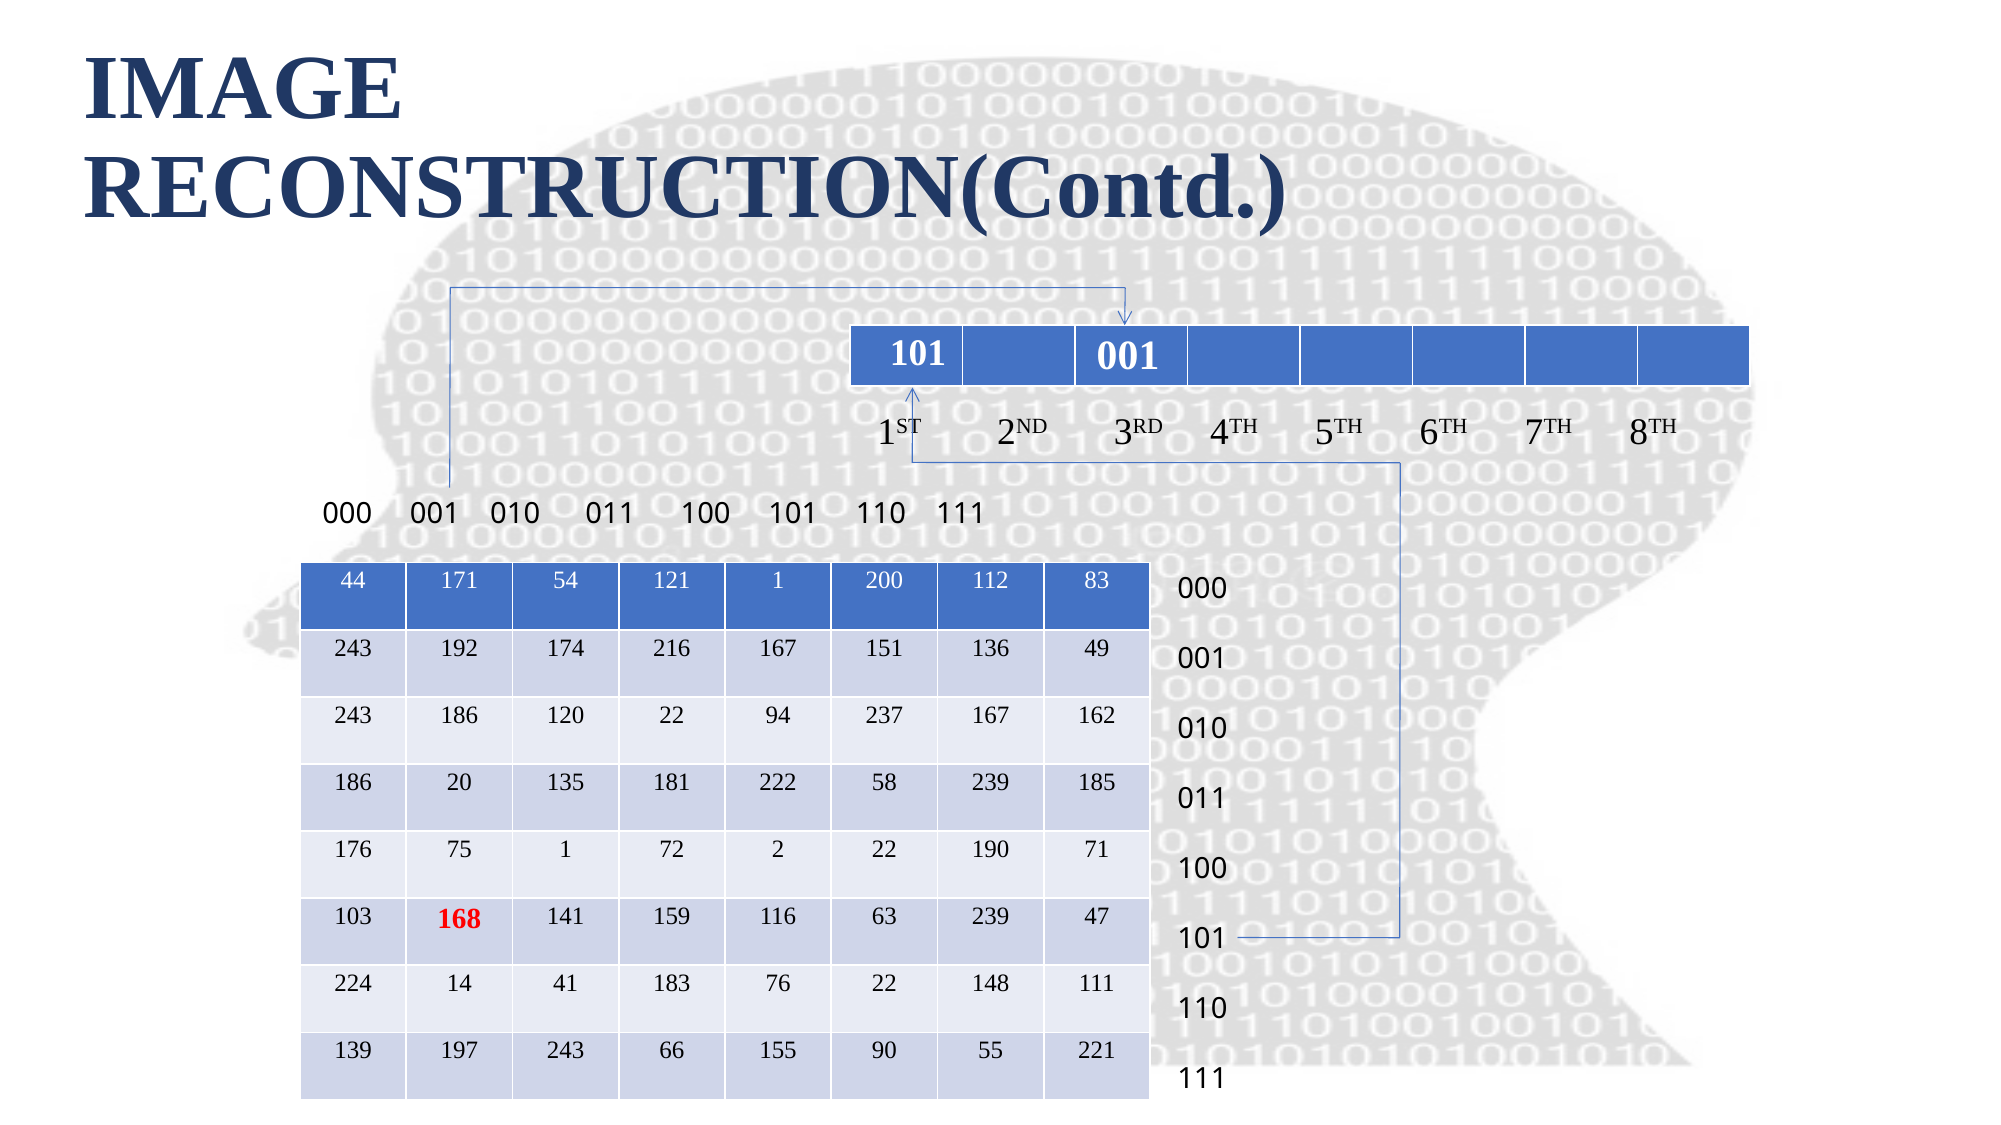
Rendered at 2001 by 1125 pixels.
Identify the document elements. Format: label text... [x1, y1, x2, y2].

table_cell 76 [726, 966, 830, 1032]
table_cell 192 [407, 631, 512, 696]
table_cell 75 [407, 832, 512, 897]
table_cell 136 [938, 631, 1043, 696]
table_header [963, 326, 1074, 385]
text_box 1ST 2ND 3RD 4TH 5TH 6TH 7TH 8TH [913, 399, 1750, 460]
table_cell 135 [513, 765, 618, 830]
table_cell 71 [1045, 832, 1149, 897]
table_cell 239 [938, 765, 1043, 830]
table_cell 148 [938, 966, 1043, 1032]
table_cell 186 [301, 765, 405, 830]
table_cell 181 [620, 765, 724, 830]
table_cell 162 [1045, 698, 1149, 763]
table_cell 243 [301, 631, 405, 696]
table_cell 55 [938, 1033, 1043, 1099]
table_header [1638, 326, 1749, 385]
table_cell 167 [726, 631, 830, 696]
table_cell 139 [301, 1033, 405, 1099]
table_cell 58 [832, 765, 937, 830]
table_cell 216 [620, 631, 724, 696]
table_cell 186 [407, 698, 512, 763]
table_header 54 [513, 563, 618, 629]
table_cell 155 [726, 1033, 830, 1099]
table_cell 103 [301, 899, 405, 964]
table_header 200 [832, 563, 937, 629]
table_cell 151 [832, 631, 937, 696]
table_header [1413, 326, 1524, 385]
table_cell 66 [620, 1033, 724, 1099]
table_cell 243 [301, 698, 405, 763]
table_cell 116 [726, 899, 830, 964]
table_cell 120 [513, 698, 618, 763]
table_cell 183 [620, 966, 724, 1032]
table_cell 159 [620, 899, 724, 964]
table_cell 22 [620, 698, 724, 763]
table_header 101 [851, 326, 962, 385]
table_header 121 [620, 563, 724, 629]
table_header 44 [301, 563, 405, 629]
table_cell 111 [1045, 966, 1149, 1032]
table_cell 63 [832, 899, 937, 964]
table_cell 141 [513, 899, 618, 964]
text_box 000 001 010 011 100 101 110 111 [300, 487, 1163, 538]
table_cell 72 [620, 832, 724, 897]
table_header 112 [938, 563, 1043, 629]
table_cell 167 [938, 698, 1043, 763]
table_cell 20 [407, 765, 512, 830]
text_box 1ST 2ND 3RD 4TH 5TH 6TH 7TH 8TH [862, 399, 911, 460]
table_cell 47 [1045, 899, 1149, 964]
table_cell 221 [1045, 1033, 1149, 1099]
table_cell 168 [407, 899, 512, 964]
table_cell 174 [513, 631, 618, 696]
table_header 001 [1076, 326, 1187, 385]
table_cell 49 [1045, 631, 1149, 696]
text_box 000 001 010 011 100 101 110 111 [1162, 562, 1266, 699]
table_cell 243 [513, 1033, 618, 1099]
table_cell 41 [513, 966, 618, 1032]
table_cell 94 [726, 698, 830, 763]
table_cell 22 [832, 966, 937, 1032]
table_header [1301, 326, 1412, 385]
table_cell 22 [832, 832, 937, 897]
table_header 1 [726, 563, 830, 629]
table_header 83 [1045, 563, 1149, 629]
table_cell 224 [301, 966, 405, 1032]
table_cell 90 [832, 1033, 937, 1099]
table_cell 239 [938, 899, 1043, 964]
table_cell 197 [407, 1033, 512, 1099]
table_cell 1 [513, 832, 618, 897]
text_box 000 001 010 011 100 101 110 111 [1162, 701, 1266, 1102]
table_header [1188, 326, 1299, 385]
table_cell 14 [407, 966, 512, 1032]
table_cell 185 [1045, 765, 1149, 830]
title IMAGE RECONSTRUCTION(Contd.) [68, 44, 1419, 233]
table_cell 237 [832, 698, 937, 763]
table_cell 2 [726, 832, 830, 897]
table_header [1526, 326, 1637, 385]
table_cell 176 [301, 832, 405, 897]
table_header 171 [407, 563, 512, 629]
table_cell 190 [938, 832, 1043, 897]
table_cell 222 [726, 765, 830, 830]
